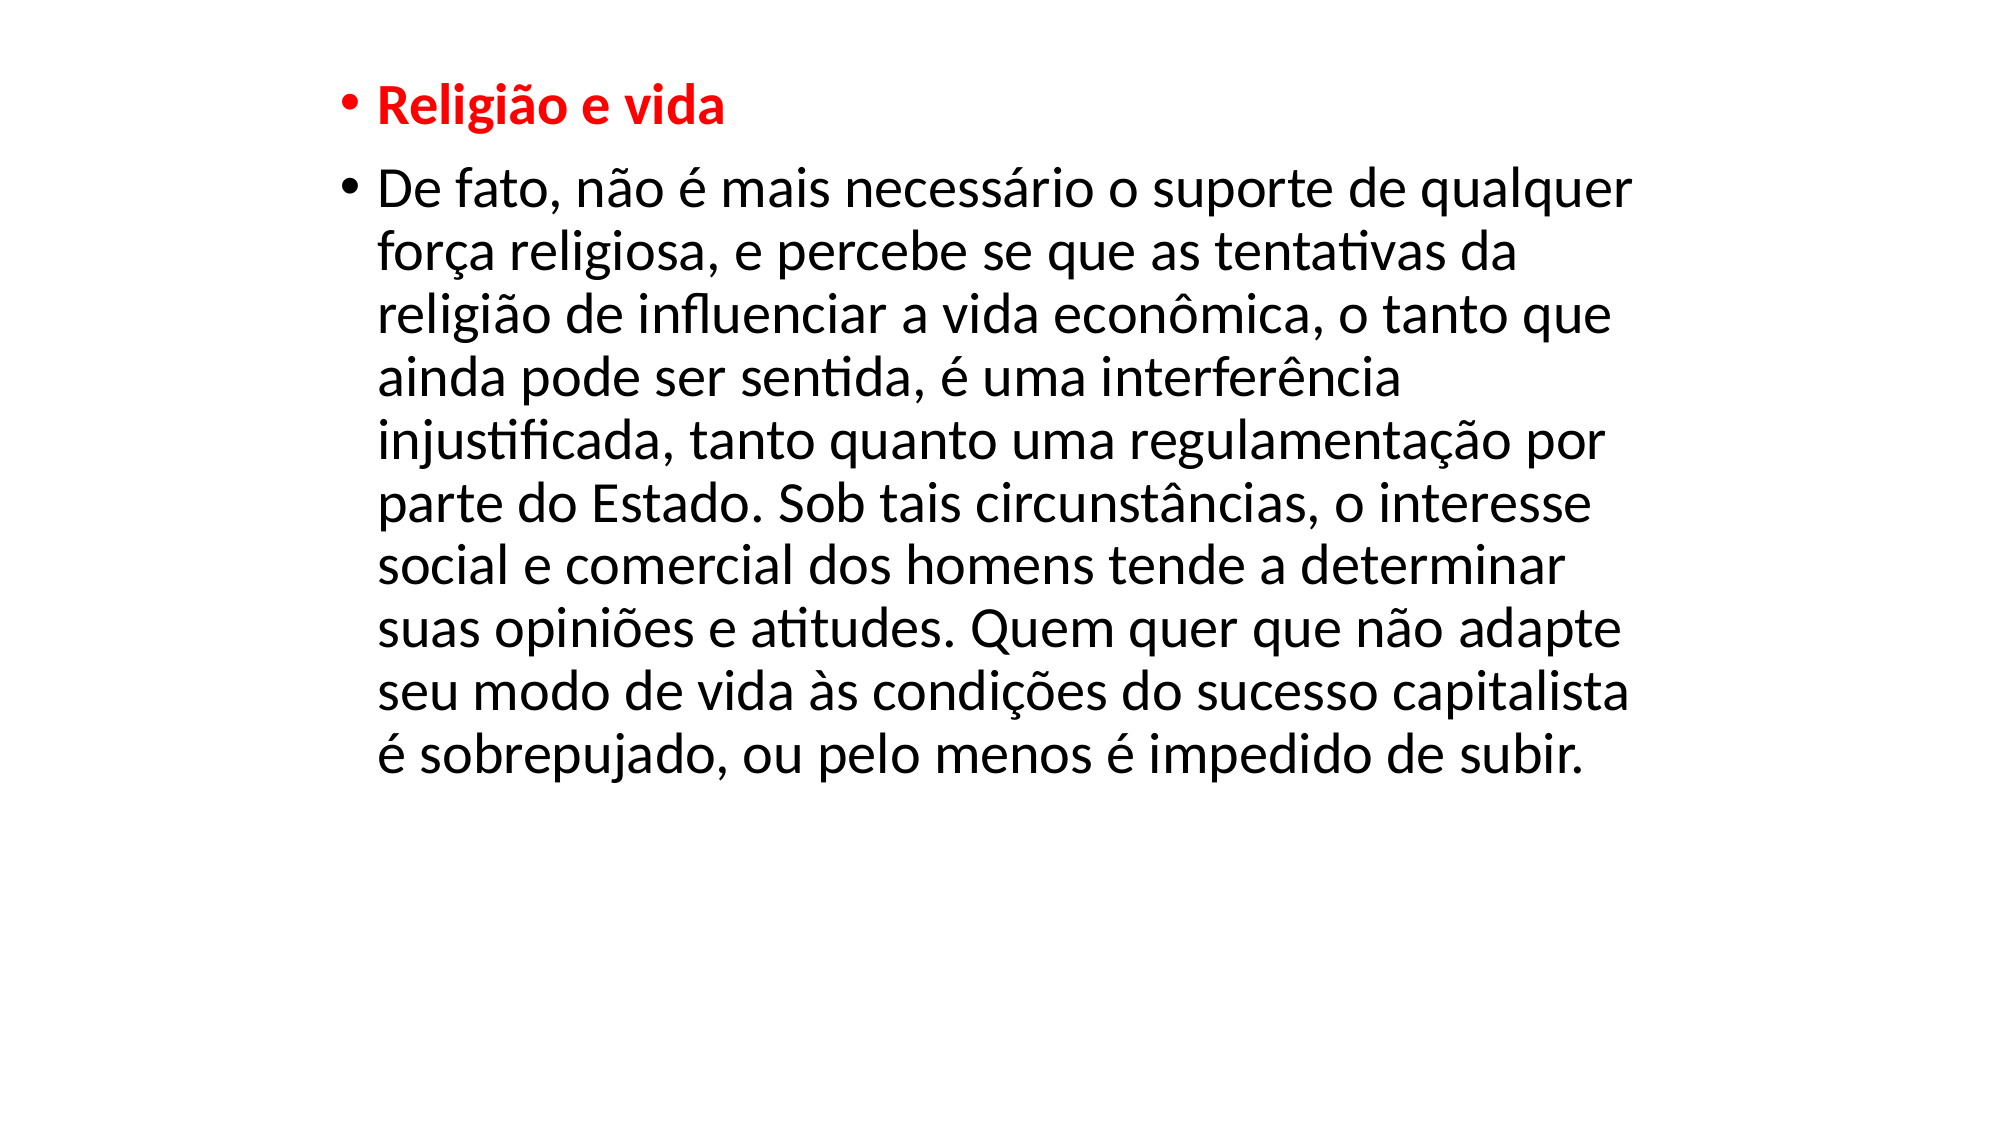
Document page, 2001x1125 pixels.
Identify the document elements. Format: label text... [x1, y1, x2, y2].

list Religião e vida De fato, não é mais necessário o suporte de qualquer força religiosa, e percebe se que as tentativas da religião de influenciar a vida econômica, o tanto que ainda pode ser sentida, é uma interferência injustificada, tanto quanto uma regulamentação por parte do Estado. Sob tais circunstâncias, o interesse social e comercial dos homens tende a determinar suas opiniões e atitudes. Quem quer que não adapte seu modo de vida às condições do sucesso capitalista é sobrepujado, ou pelo menos é impedido de subir. [324, 66, 1675, 1005]
